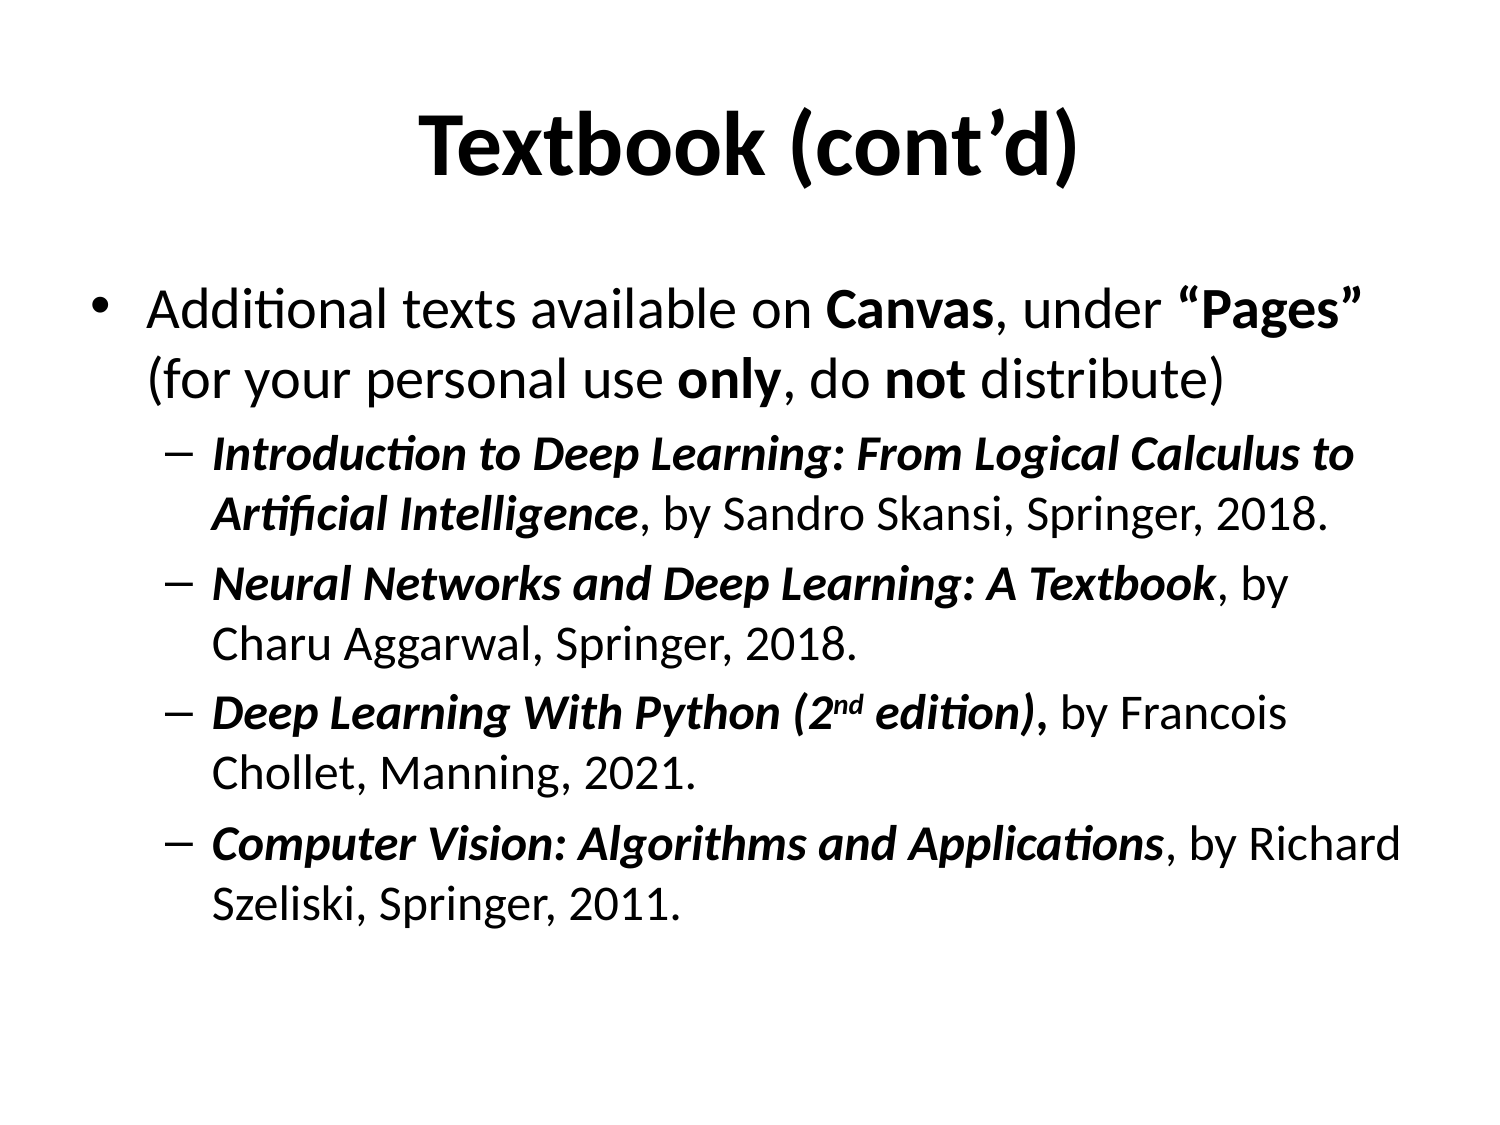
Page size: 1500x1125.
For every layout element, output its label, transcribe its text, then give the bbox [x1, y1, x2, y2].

list Additional texts available on Canvas, under “Pages” (for your personal use only, do not distribute) Introduction to Deep Learning: From Logical Calculus to Artificial Intelligence, by Sandro Skansi, Springer, 2018. Neural Networks and Deep Learning: A Textbook, by Charu Aggarwal, Springer, 2018. Deep Learning With Python (2nd edition), by Francois Chollet, Manning, 2021. Computer Vision: Algorithms and Applications, by Richard Szeliski, Springer, 2011. [75, 262, 1425, 1005]
title Textbook (cont’d) [75, 45, 1425, 233]
